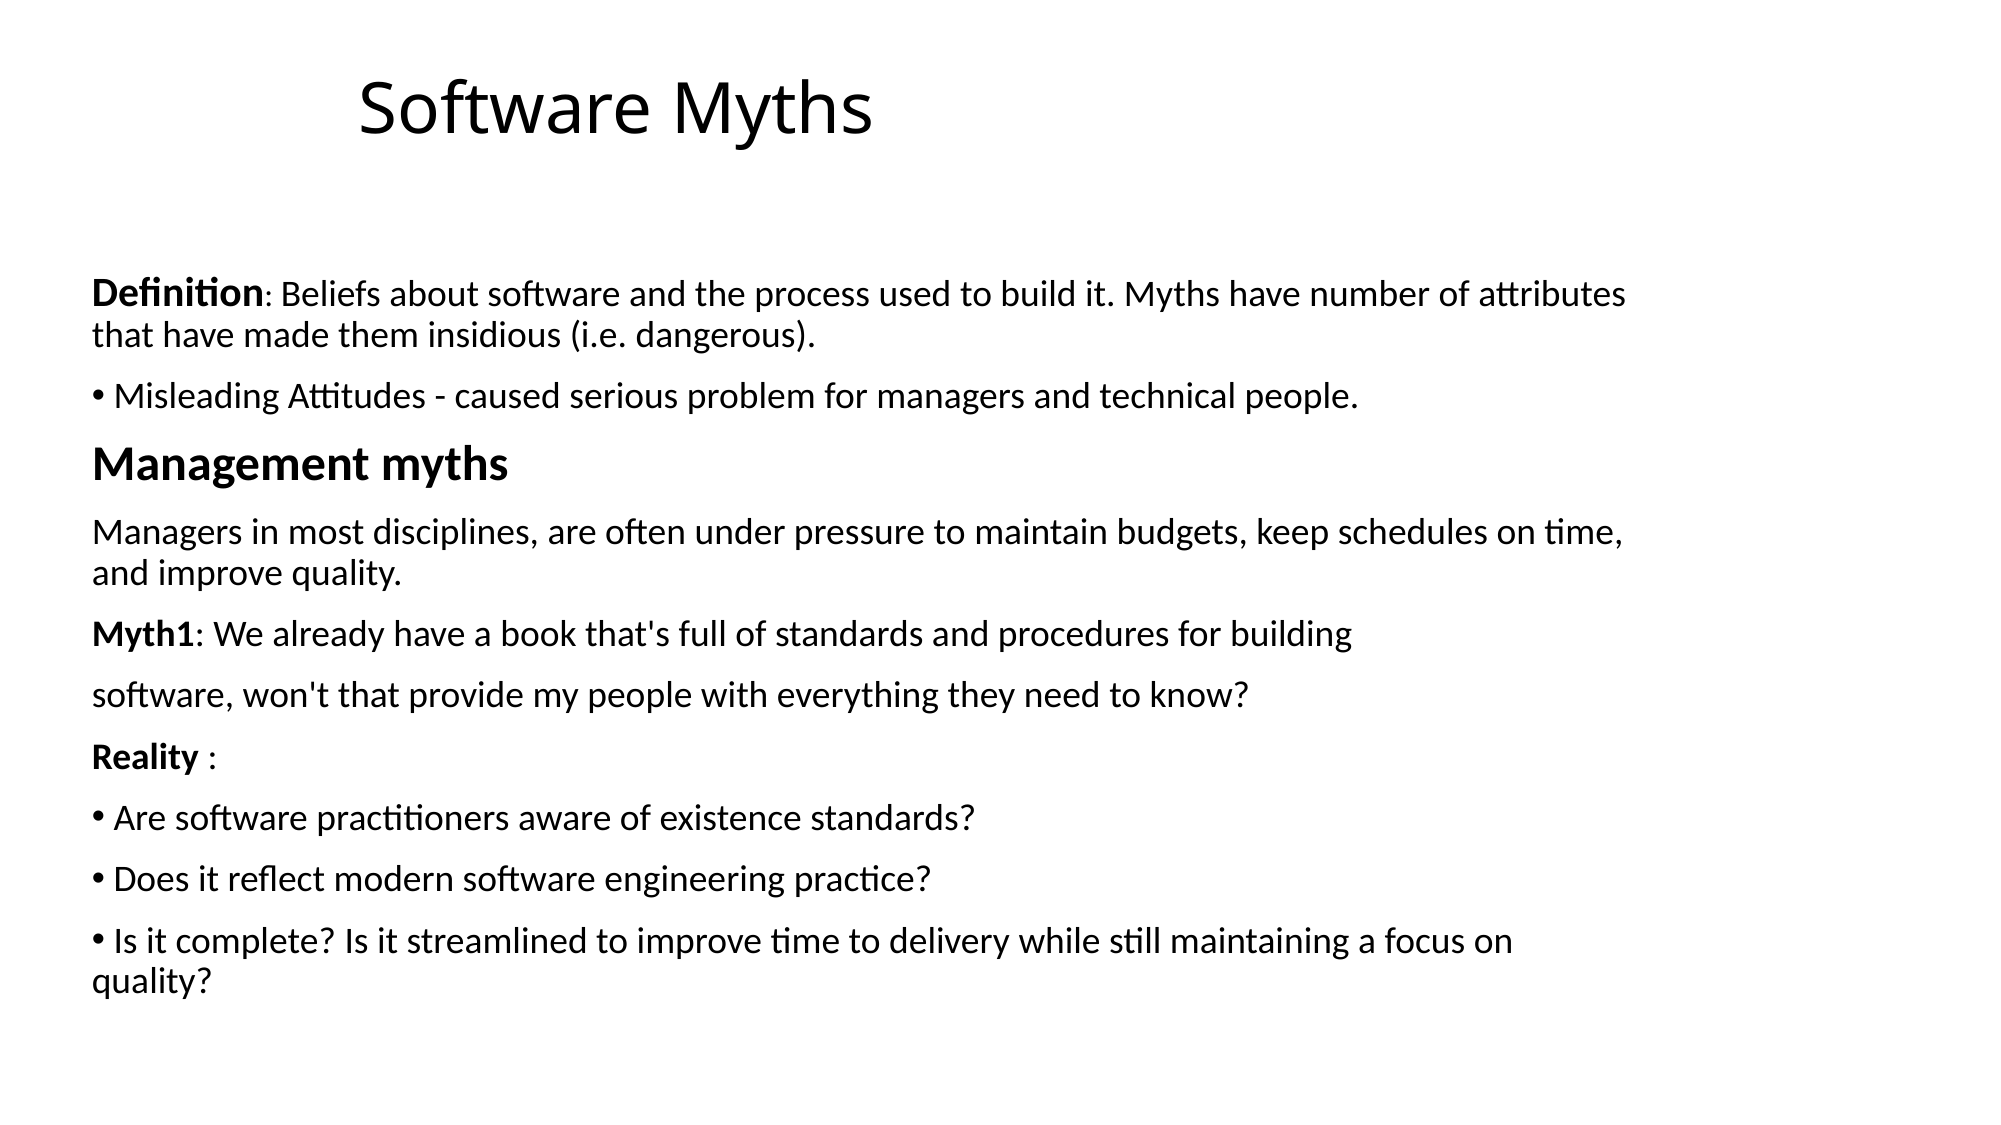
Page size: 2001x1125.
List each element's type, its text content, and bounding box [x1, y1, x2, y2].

list Definition: Beliefs about software and the process used to build it. Myths have number of attributes that have made them insidious (i.e. dangerous). Misleading Attitudes - caused serious problem for managers and technical people. Management myths Managers in most disciplines, are often under pressure to maintain budgets, keep schedules on time, and improve quality. Myth1: We already have a book that's full of standards and procedures for building software, won't that provide my people with everything they need to know? Reality : Are software practitioners aware of existence standards? Does it reflect modern software engineering practice? Is it complete? Is it streamlined to improve time to delivery while still maintaining a focus on quality? [76, 262, 1650, 1049]
title Software Myths [343, 61, 1657, 161]
